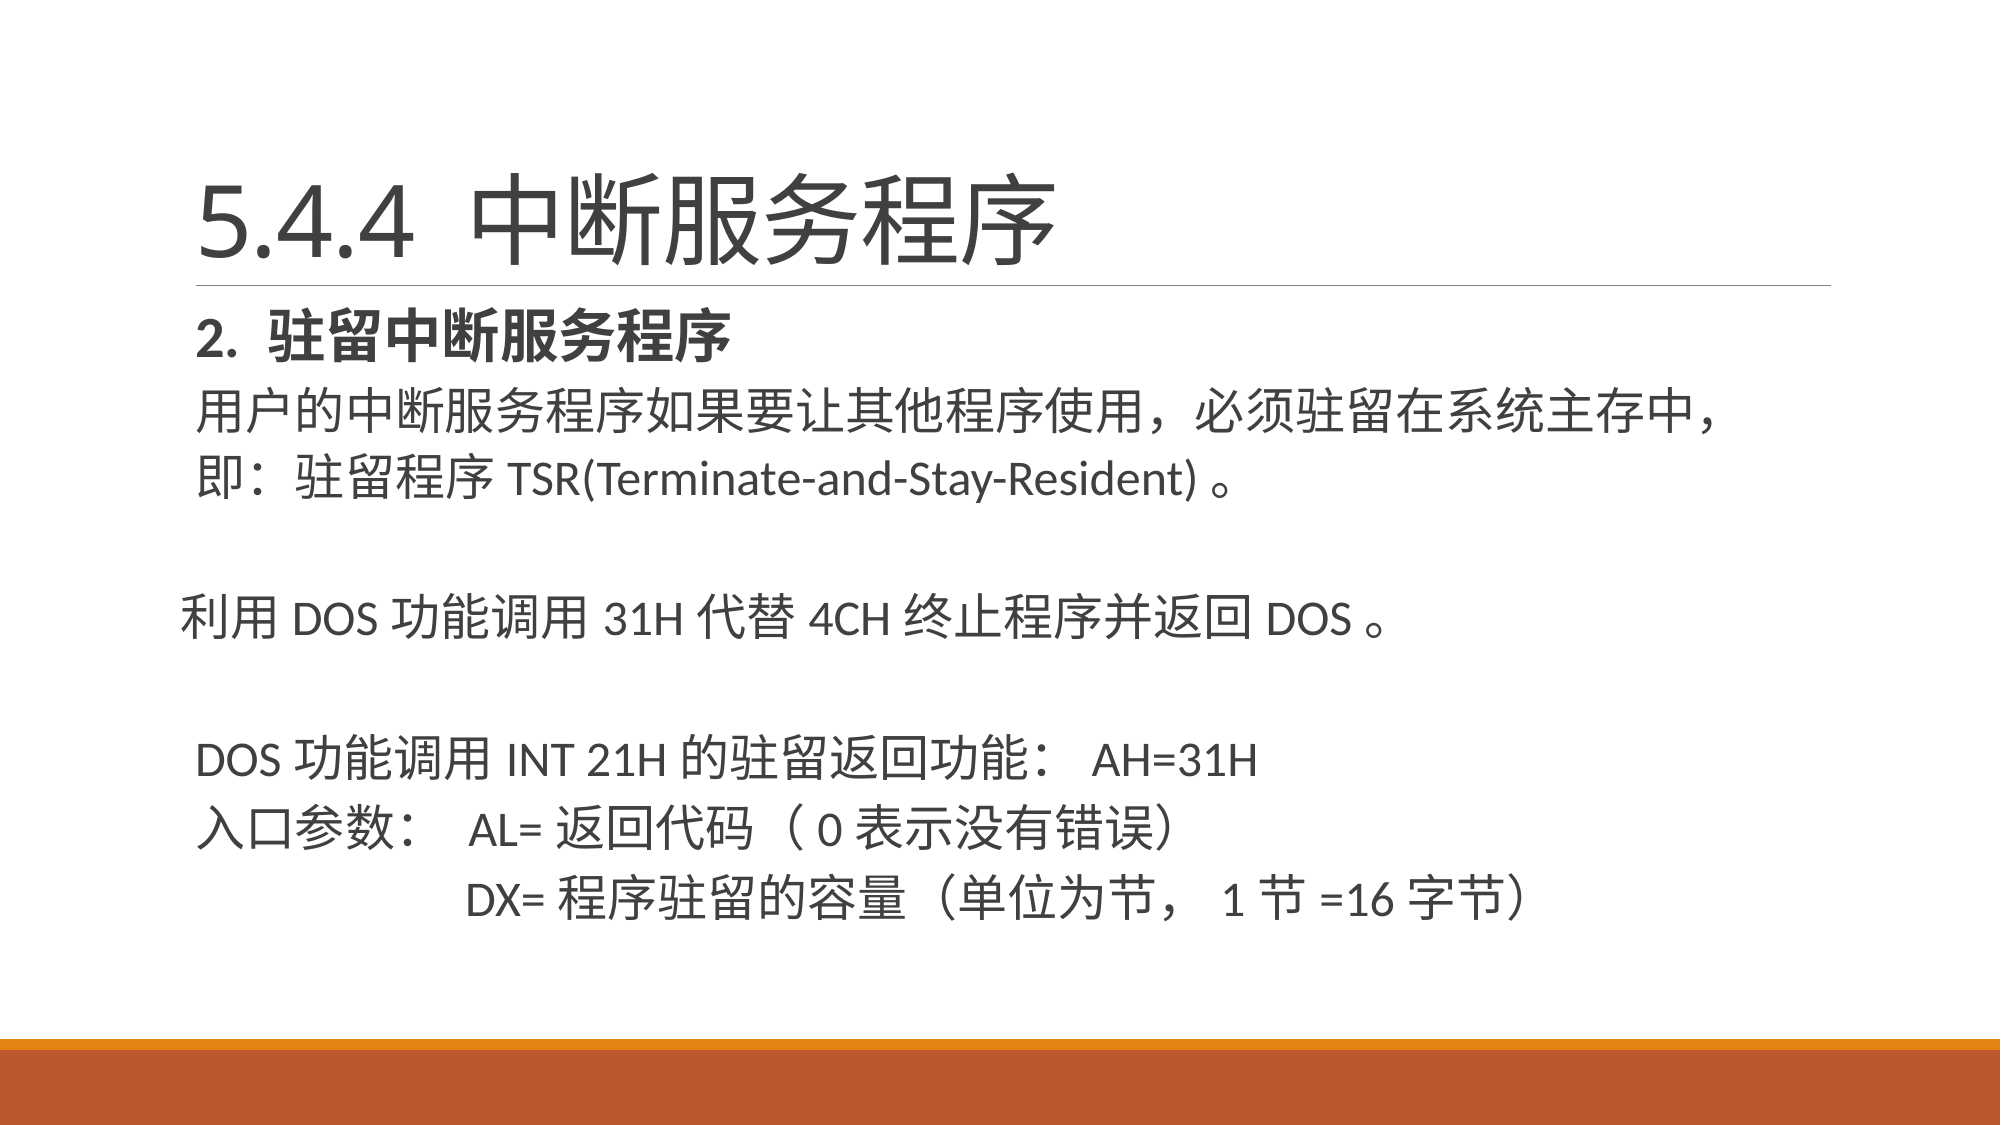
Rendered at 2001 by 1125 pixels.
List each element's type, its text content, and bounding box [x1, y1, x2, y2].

title 5.4.4 中断服务程序 [180, 47, 1830, 285]
list 2. 驻留中断服务程序 用户的中断服务程序如果要让其他程序使用，必须驻留在系统主存中，即：驻留程序TSR(Terminate-and-Stay-Resident)。 利用DOS功能调用31H代替4CH终止程序并返回DOS。 DOS功能调用INT 21H的驻留返回功能：AH=31H 入口参数： AL=返回代码（0表示没有错误） DX=程序驻留的容量（单位为节，1节=16字节） [180, 285, 1791, 1025]
